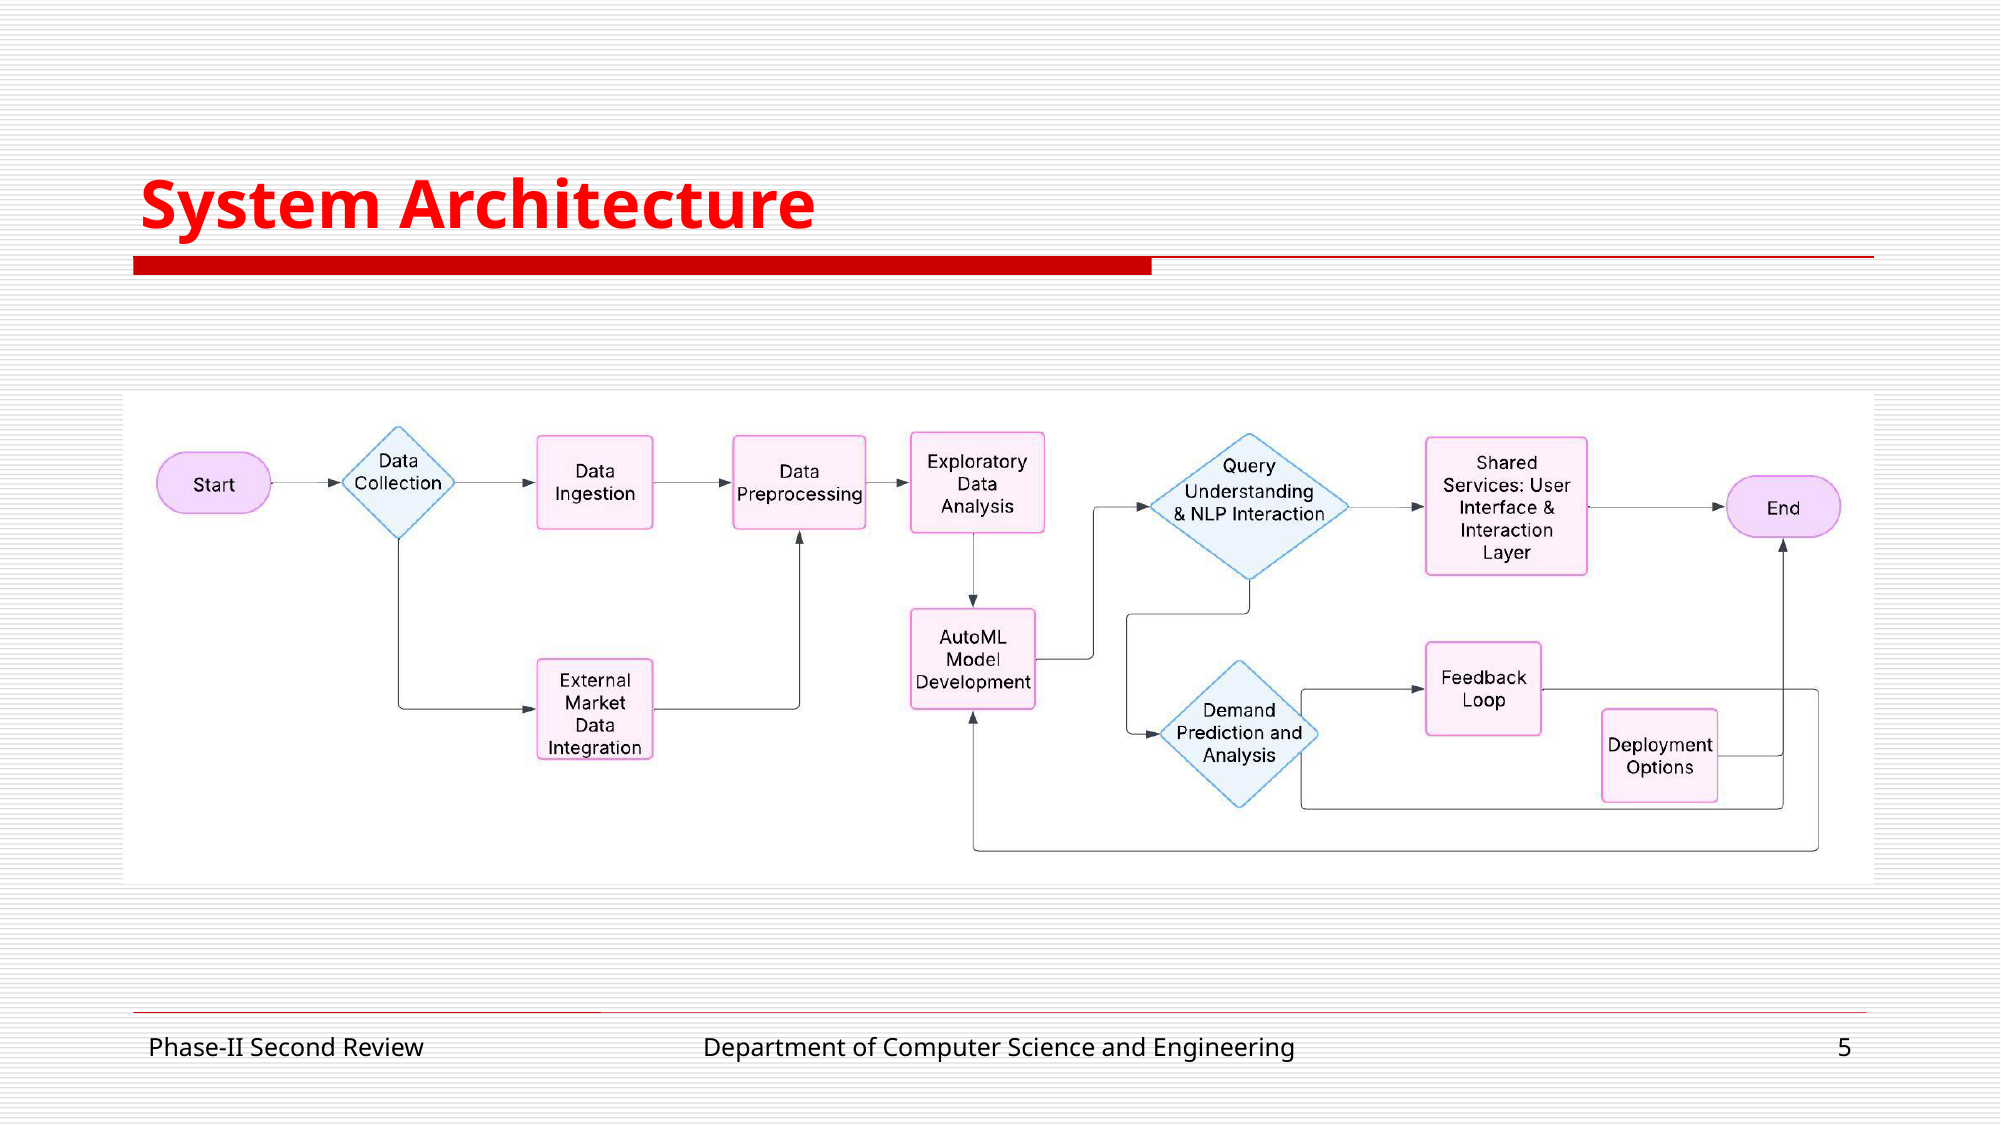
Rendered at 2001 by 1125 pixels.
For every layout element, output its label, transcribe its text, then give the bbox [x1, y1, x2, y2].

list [123, 390, 1875, 884]
footer Department of Computer Science and Engineering [683, 1024, 1317, 1103]
slide_number Phase-II Second Review [133, 1024, 567, 1103]
slide_number 5 [1433, 1024, 1867, 1103]
picture [0, 0, 2001, 1125]
title System Architecture [125, 50, 1876, 250]
